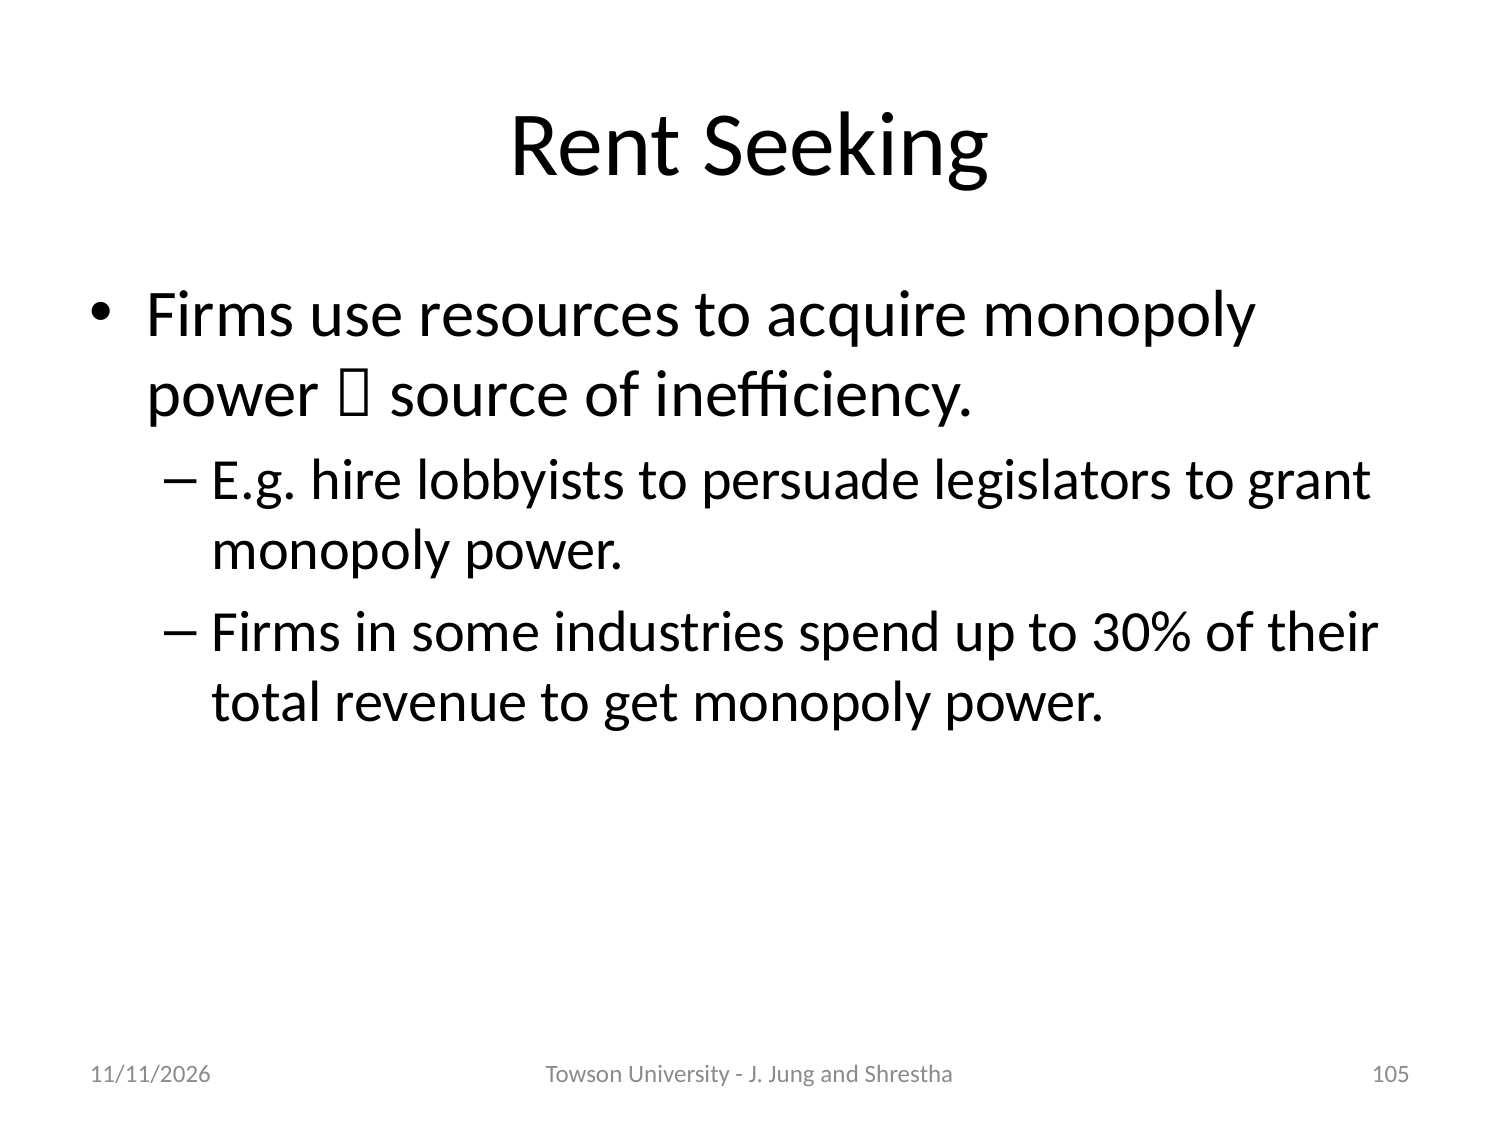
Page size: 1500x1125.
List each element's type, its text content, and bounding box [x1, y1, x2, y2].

text_box Towson University - J. Jung and Shrestha [512, 1042, 988, 1103]
text_box Rent Seeking [75, 45, 1425, 233]
text_box <number> [1074, 1042, 1425, 1103]
text_box Firms use resources to acquire monopoly power  source of inefficiency. E.g. hire lobbyists to persuade legislators to grant monopoly power. Firms in some industries spend up to 30% of their total revenue to get monopoly power. [75, 262, 1425, 1005]
text_box 08/24/2020 [74, 1042, 425, 1103]
